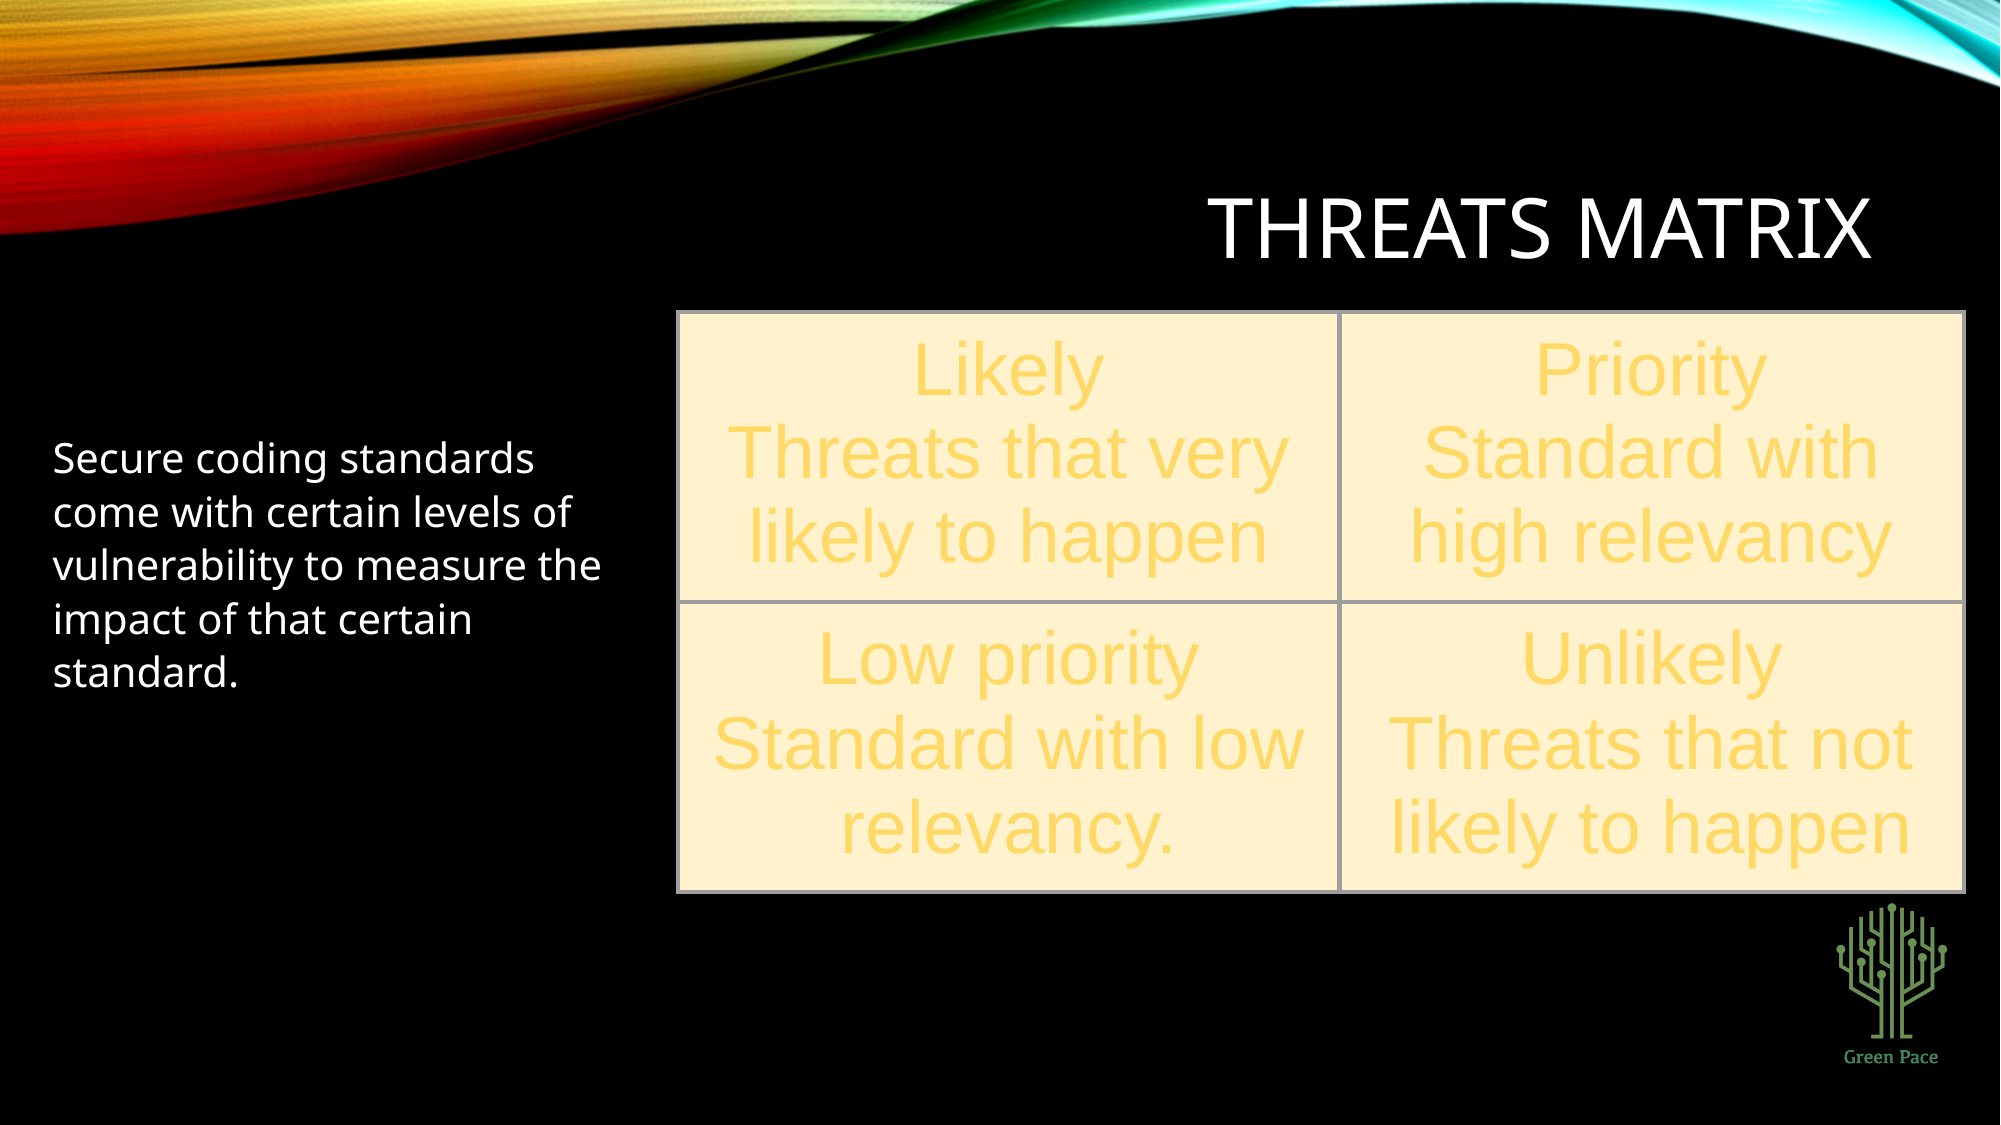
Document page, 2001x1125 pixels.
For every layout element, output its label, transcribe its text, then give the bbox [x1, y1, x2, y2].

list Secure coding standards come with certain levels of vulnerability to measure the impact of that certain standard. [0, 420, 650, 1081]
table_cell Unlikely Threats that not likely to happen [1342, 604, 1962, 890]
table_header Likely Threats that very likely to happen [680, 314, 1337, 600]
table_header Priority Standard with high relevancy [1342, 314, 1962, 600]
title THREATS MATRIX [474, 125, 1888, 338]
picture [0, 0, 2000, 237]
picture [1817, 892, 1964, 1082]
table_cell Low priority Standard with low relevancy. [680, 604, 1337, 890]
